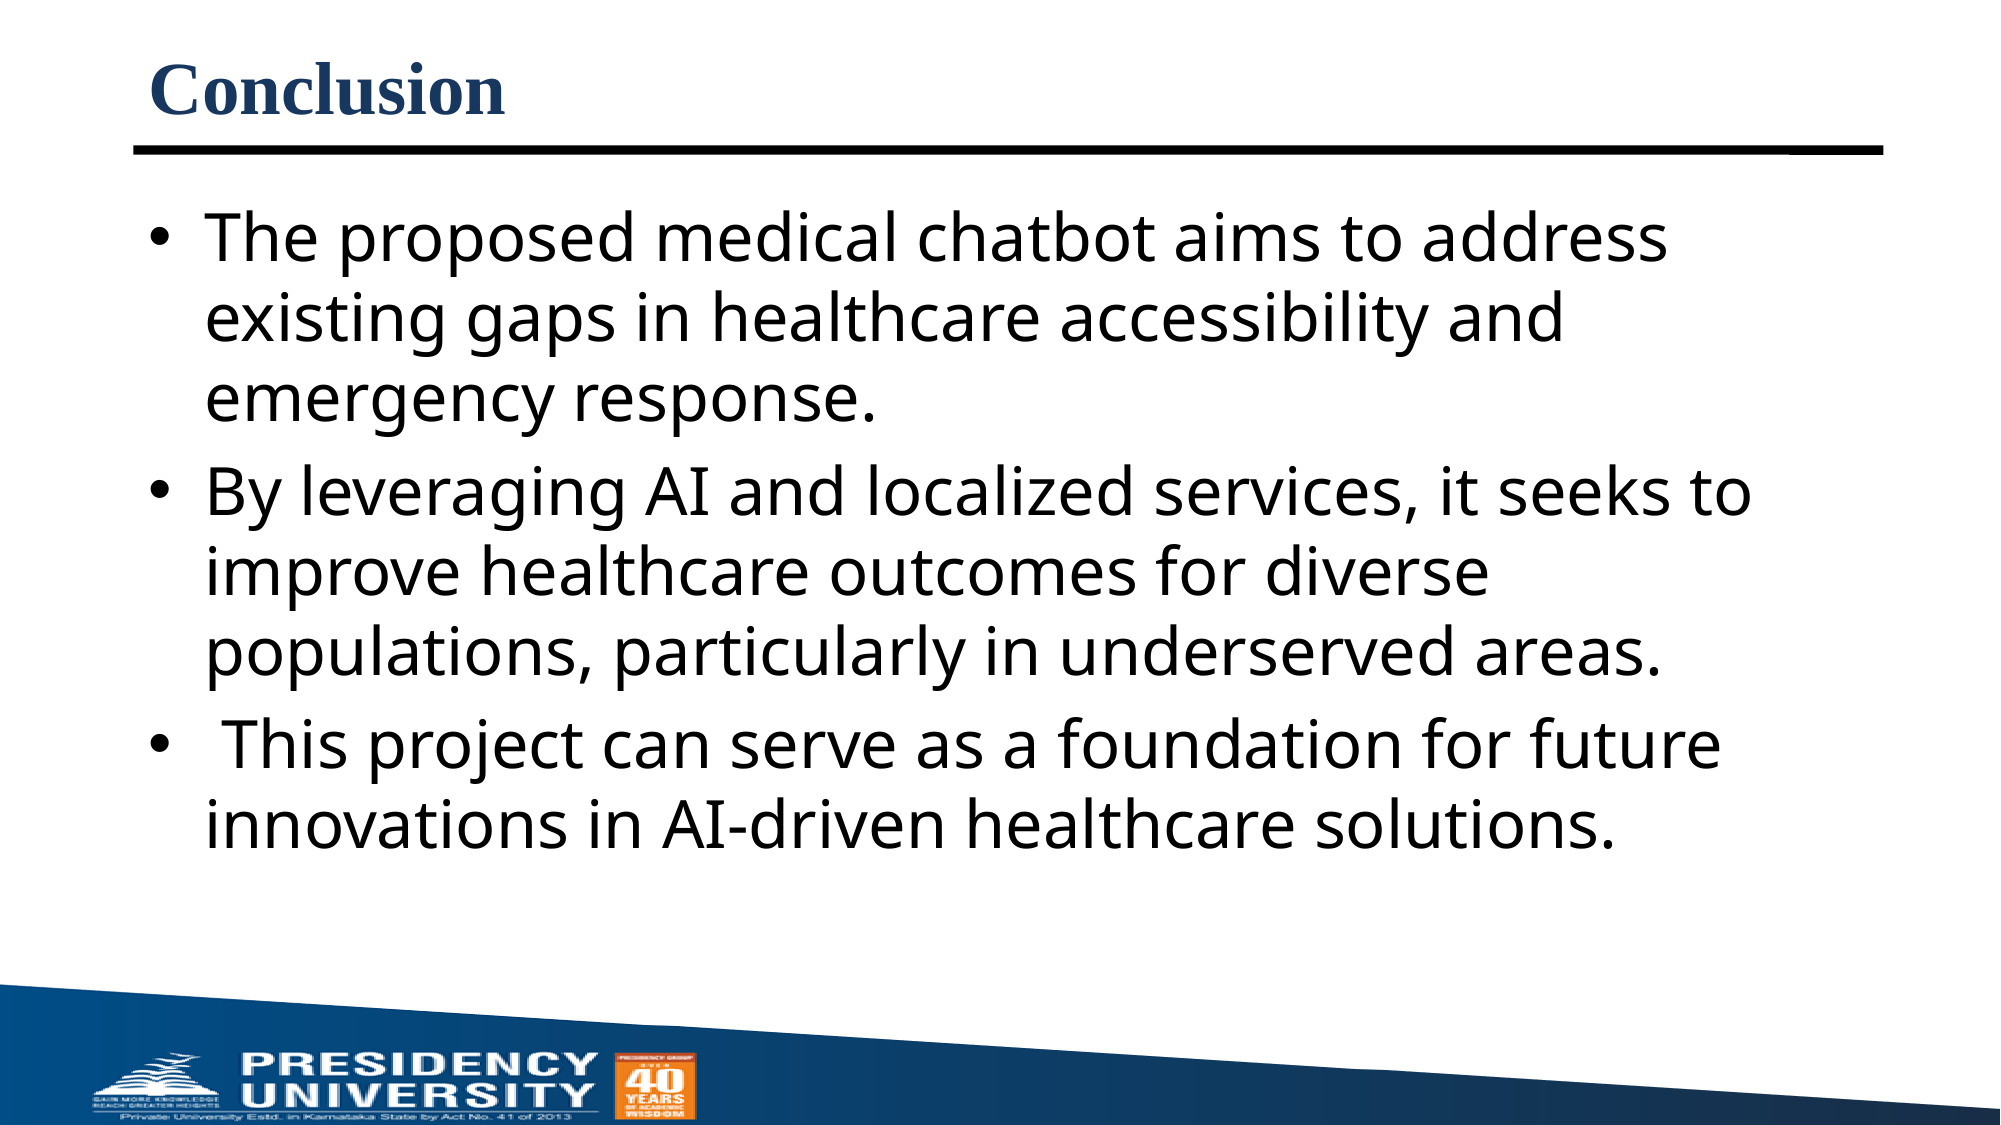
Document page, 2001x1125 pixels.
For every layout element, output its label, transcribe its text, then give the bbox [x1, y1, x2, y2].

picture [0, 982, 2000, 1125]
list The proposed medical chatbot aims to address existing gaps in healthcare accessibility and emergency response. By leveraging AI and localized services, it seeks to improve healthcare outcomes for diverse populations, particularly in underserved areas. This project can serve as a foundation for future innovations in AI-driven healthcare solutions. [133, 187, 1884, 1000]
title Conclusion [133, 45, 1884, 125]
